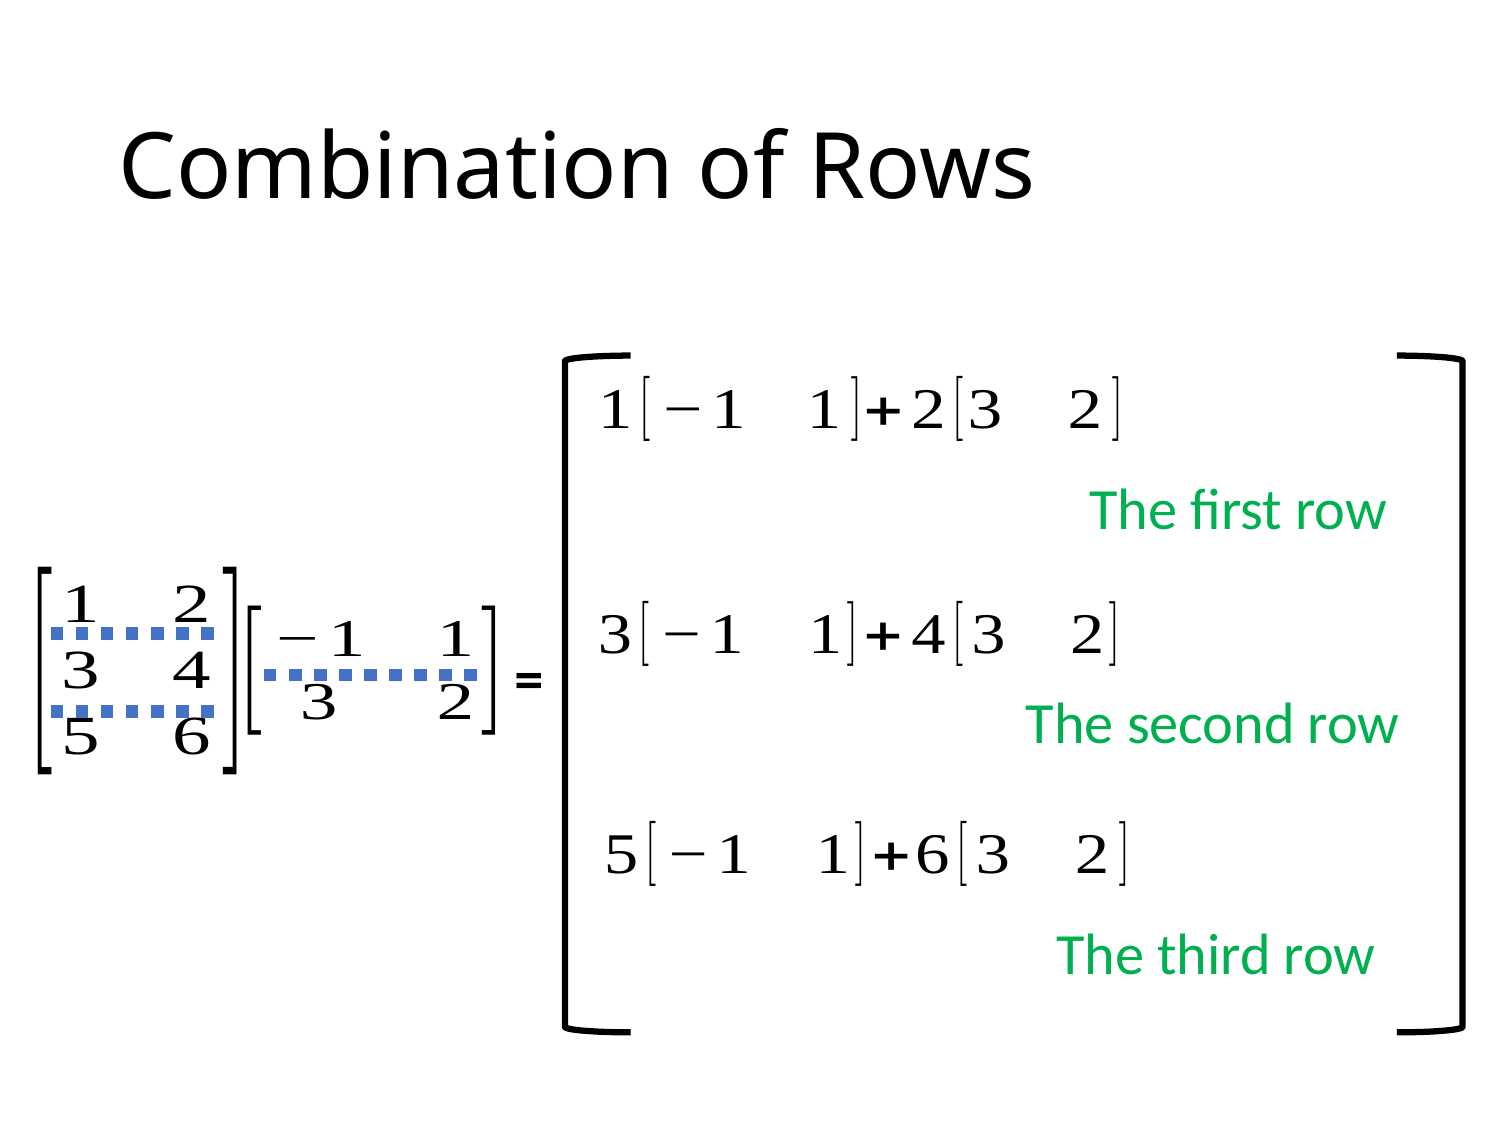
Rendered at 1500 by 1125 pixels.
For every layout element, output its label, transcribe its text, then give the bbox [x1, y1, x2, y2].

title Combination of Rows [103, 59, 1397, 278]
text_box The third row [1002, 908, 1429, 994]
text_box [564, 355, 631, 1033]
text_box The second row [999, 677, 1426, 763]
text_box The first row [1050, 463, 1426, 549]
text_box = [453, 633, 564, 719]
text_box [1396, 355, 1463, 1033]
